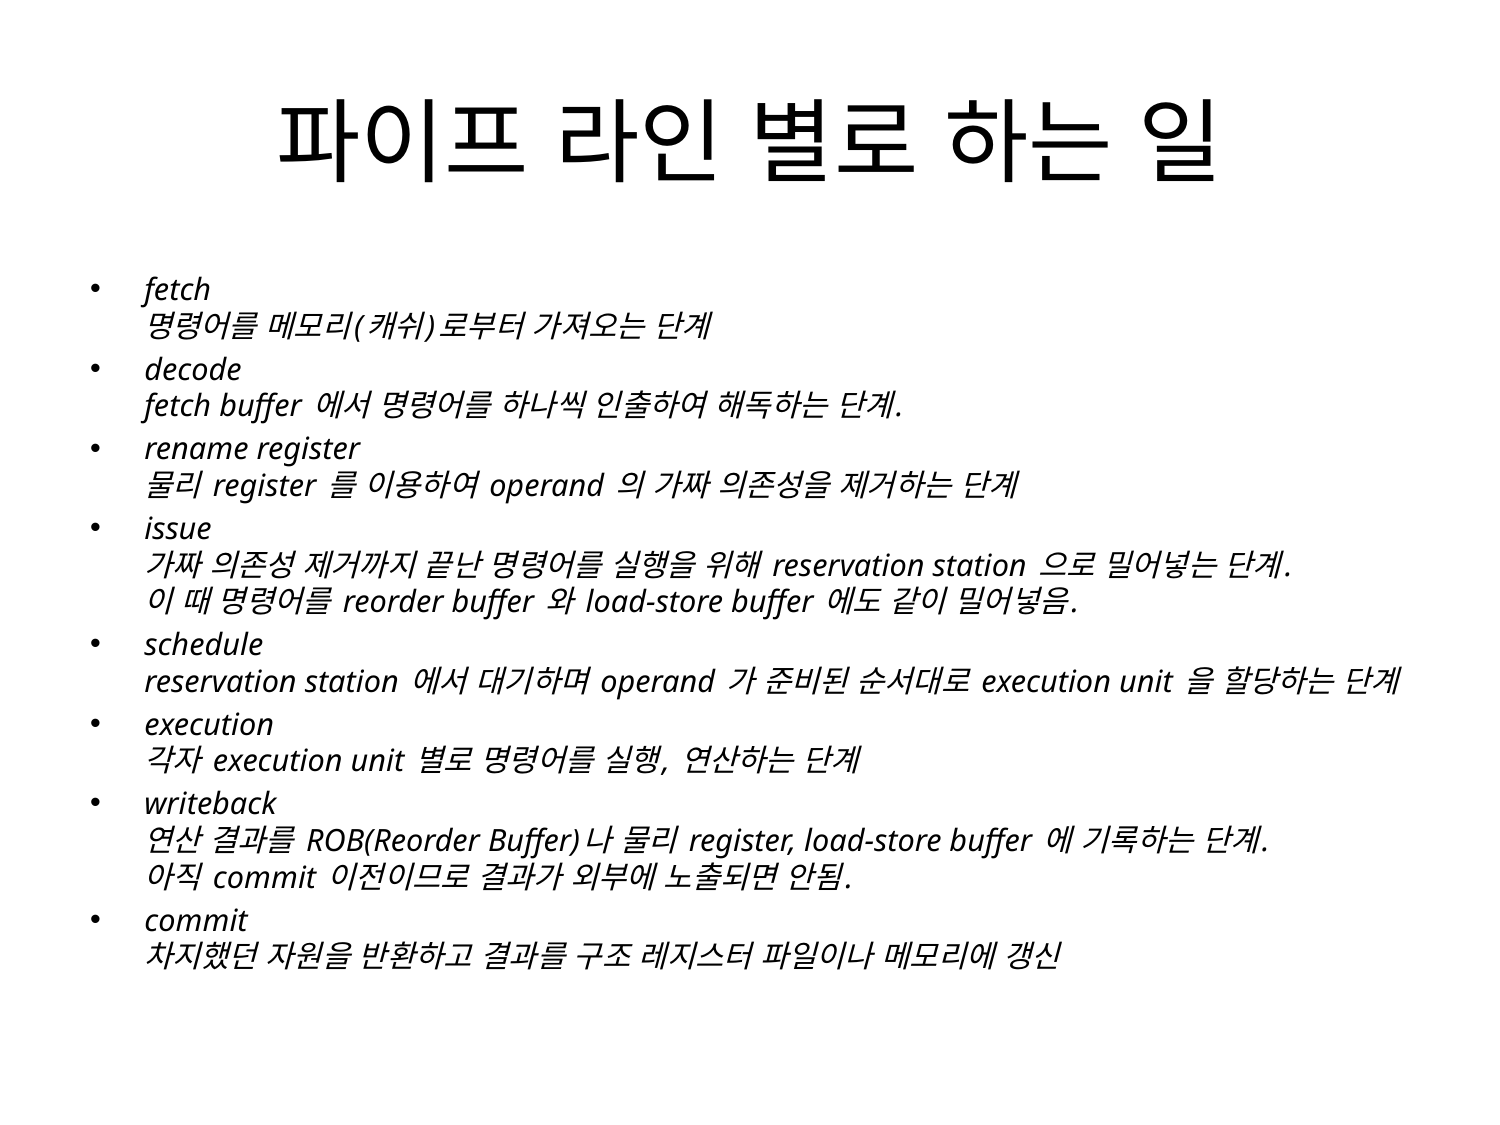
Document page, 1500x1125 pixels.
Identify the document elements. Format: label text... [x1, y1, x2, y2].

list fetch 명령어를 메모리(캐쉬)로부터 가져오는 단계 decode fetch buffer 에서 명령어를 하나씩 인출하여 해독하는 단계. rename register 물리 register 를 이용하여 operand 의 가짜 의존성을 제거하는 단계 issue 가짜 의존성 제거까지 끝난 명령어를 실행을 위해 reservation station 으로 밀어넣는 단계. 이 때 명령어를 reorder buffer 와 load-store buffer 에도 같이 밀어넣음. schedule reservation station 에서 대기하며 operand 가 준비된 순서대로 execution unit 을 할당하는 단계 execution 각자 execution unit 별로 명령어를 실행, 연산하는 단계 writeback 연산 결과를 ROB(Reorder Buffer)나 물리 register, load-store buffer 에 기록하는 단계. 아직 commit 이전이므로 결과가 외부에 노출되면 안됨. commit 차지했던 자원을 반환하고 결과를 구조 레지스터 파일이나 메모리에 갱신 [75, 262, 1425, 1005]
title 파이프 라인 별로 하는 일 [75, 45, 1425, 233]
